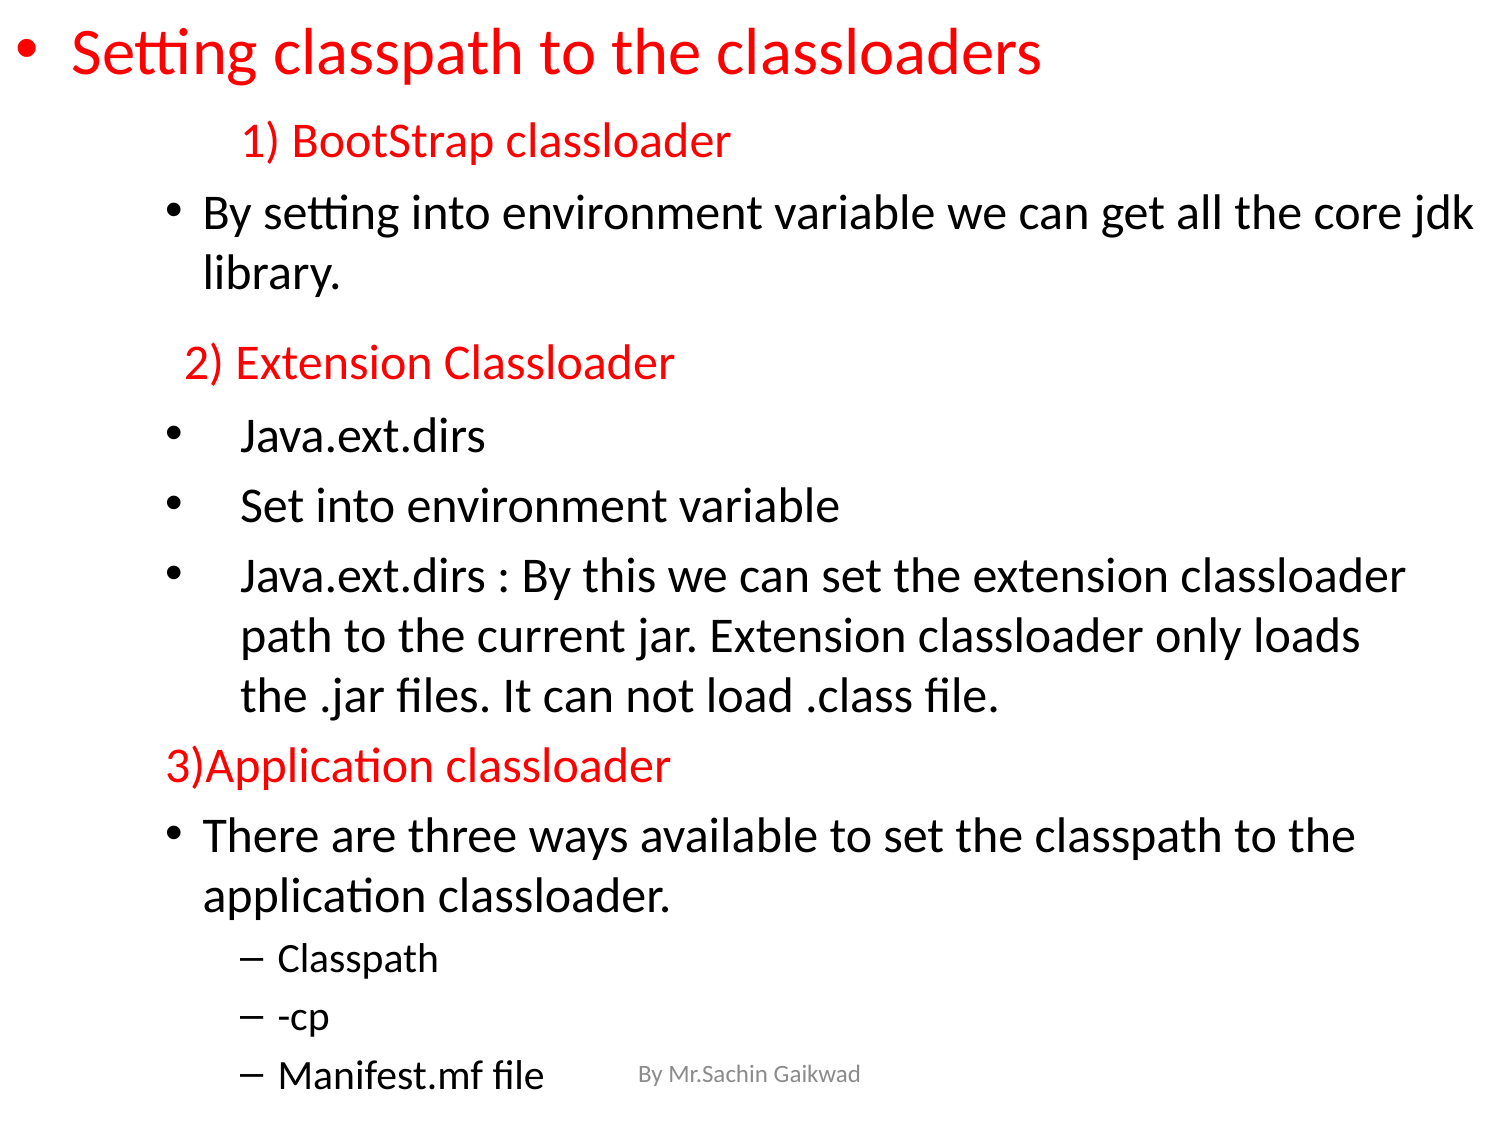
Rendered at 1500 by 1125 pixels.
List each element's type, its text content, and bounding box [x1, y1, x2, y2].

footer By Mr.Sachin Gaikwad [512, 1042, 988, 1103]
list Setting classpath to the classloaders 1) BootStrap classloader By setting into environment variable we can get all the core jdk library. 2) Extension Classloader Java.ext.dirs Set into environment variable Java.ext.dirs : By this we can set the extension classloader path to the current jar. Extension classloader only loads the .jar files. It can not load .class file. 3)Application classloader There are three ways available to set the classpath to the application classloader. Classpath -cp Manifest.mf file [0, 0, 1500, 1125]
